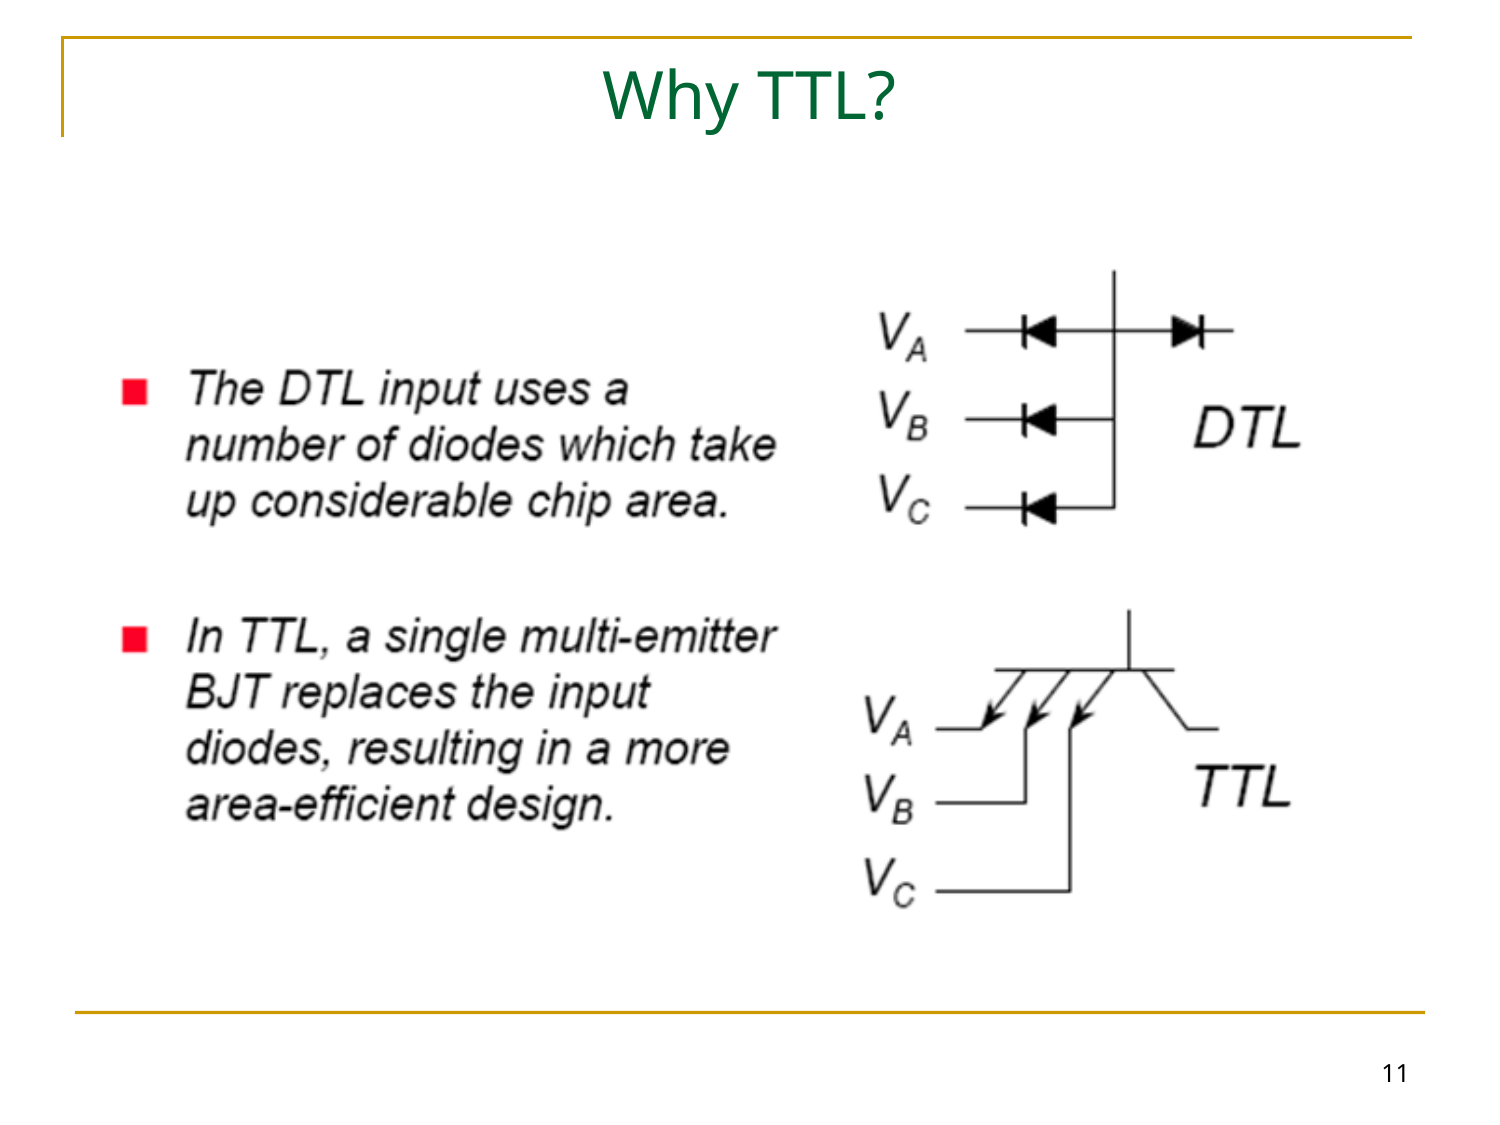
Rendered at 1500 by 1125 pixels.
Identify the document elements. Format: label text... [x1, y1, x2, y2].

slide_number 11 [1074, 1023, 1426, 1100]
title Why TTL? [75, 45, 1425, 163]
picture [837, 262, 1332, 929]
picture [112, 362, 794, 837]
